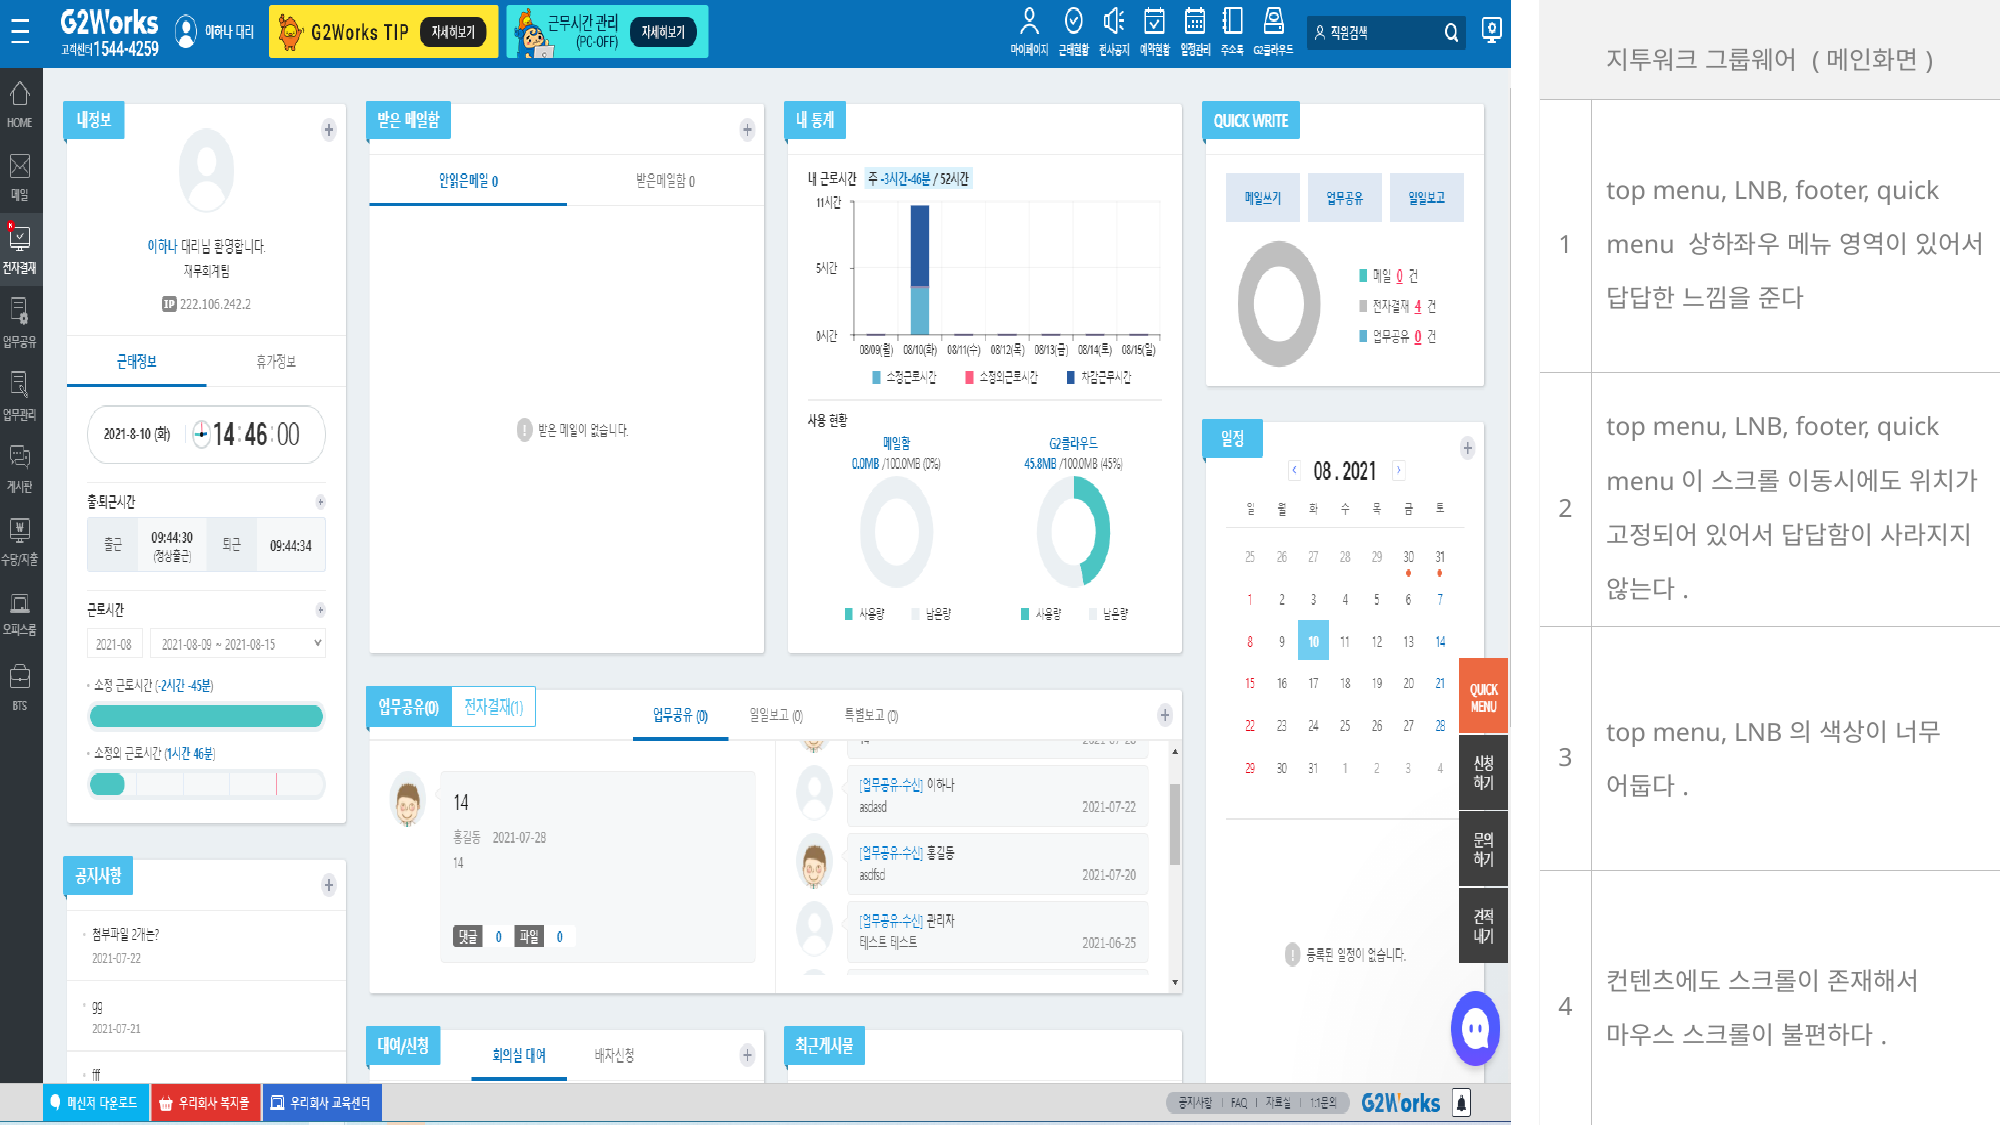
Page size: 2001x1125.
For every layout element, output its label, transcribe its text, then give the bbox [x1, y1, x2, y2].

table_cell top menu, LNB의 색상이 너무 어둡다. [1592, 627, 2000, 870]
table_cell 4 [1540, 871, 1591, 1125]
table_cell top menu, LNB, footer, quick menu 상하좌우 메뉴 영역이 있어서 답답한 느낌을 준다 [1592, 100, 2000, 372]
table_cell 3 [1540, 627, 1591, 870]
table_cell 1 [1540, 100, 1591, 372]
table_cell 2 [1540, 373, 1591, 626]
table_header 지투워크 그룹웨어 (메인화면) [1540, 0, 2000, 99]
picture [0, 0, 1511, 1125]
table_cell top menu, LNB, footer, quick menu이 스크롤 이동시에도 위치가 고정되어 있어서 답답함이 사라지지 않는다. [1592, 373, 2000, 626]
table_cell 컨텐츠에도 스크롤이 존재해서 마우스 스크롤이 불편하다. [1592, 871, 2000, 1125]
